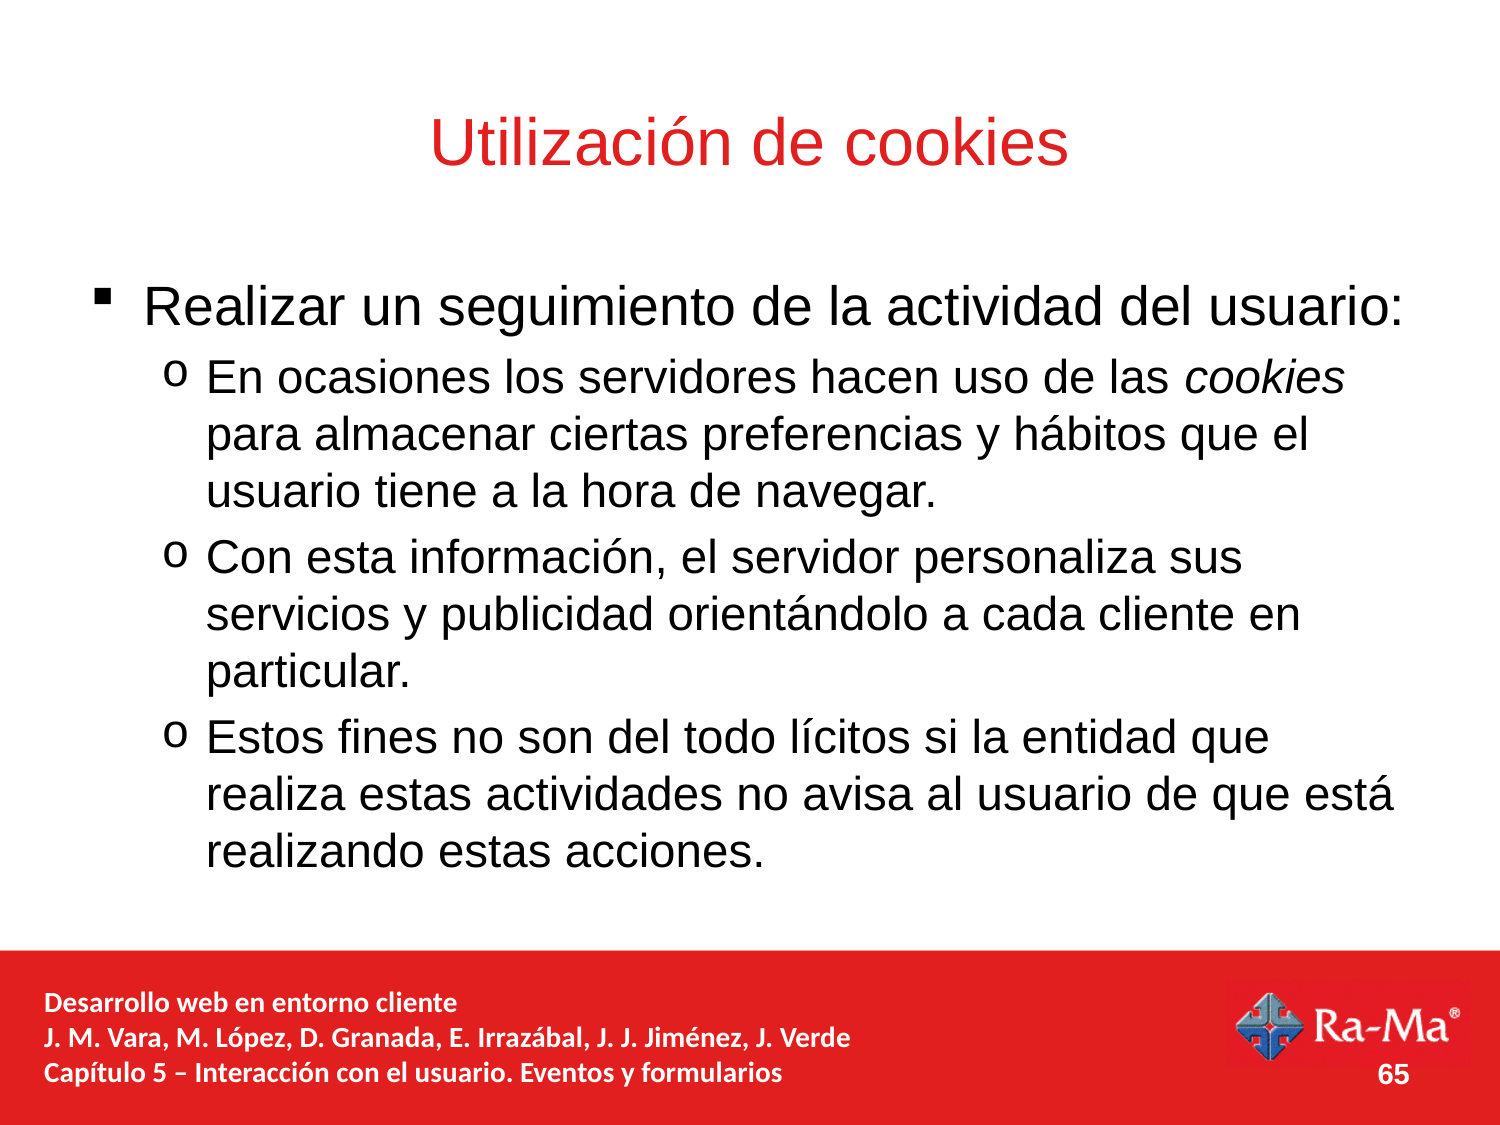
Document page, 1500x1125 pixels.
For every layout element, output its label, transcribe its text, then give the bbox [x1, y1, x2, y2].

list Realizar un seguimiento de la actividad del usuario: En ocasiones los servidores hacen uso de las cookies para almacenar ciertas preferencias y hábitos que el usuario tiene a la hora de navegar. Con esta información, el servidor personaliza sus servicios y publicidad orientándolo a cada cliente en particular. Estos fines no son del todo lícitos si la entidad que realiza estas actividades no avisa al usuario de que está realizando estas acciones. [75, 262, 1425, 929]
slide_number 65 [1074, 1042, 1425, 1103]
title Utilización de cookies [75, 45, 1425, 233]
picture [0, 0, 1500, 1125]
footer Desarrollo web en entorno cliente J. M. Vara, M. López, D. Granada, E. Irrazábal, J. J. Jiménez, J. Verde Capítulo 5 – Interacción con el usuario. Eventos y formularios [29, 975, 1058, 1099]
